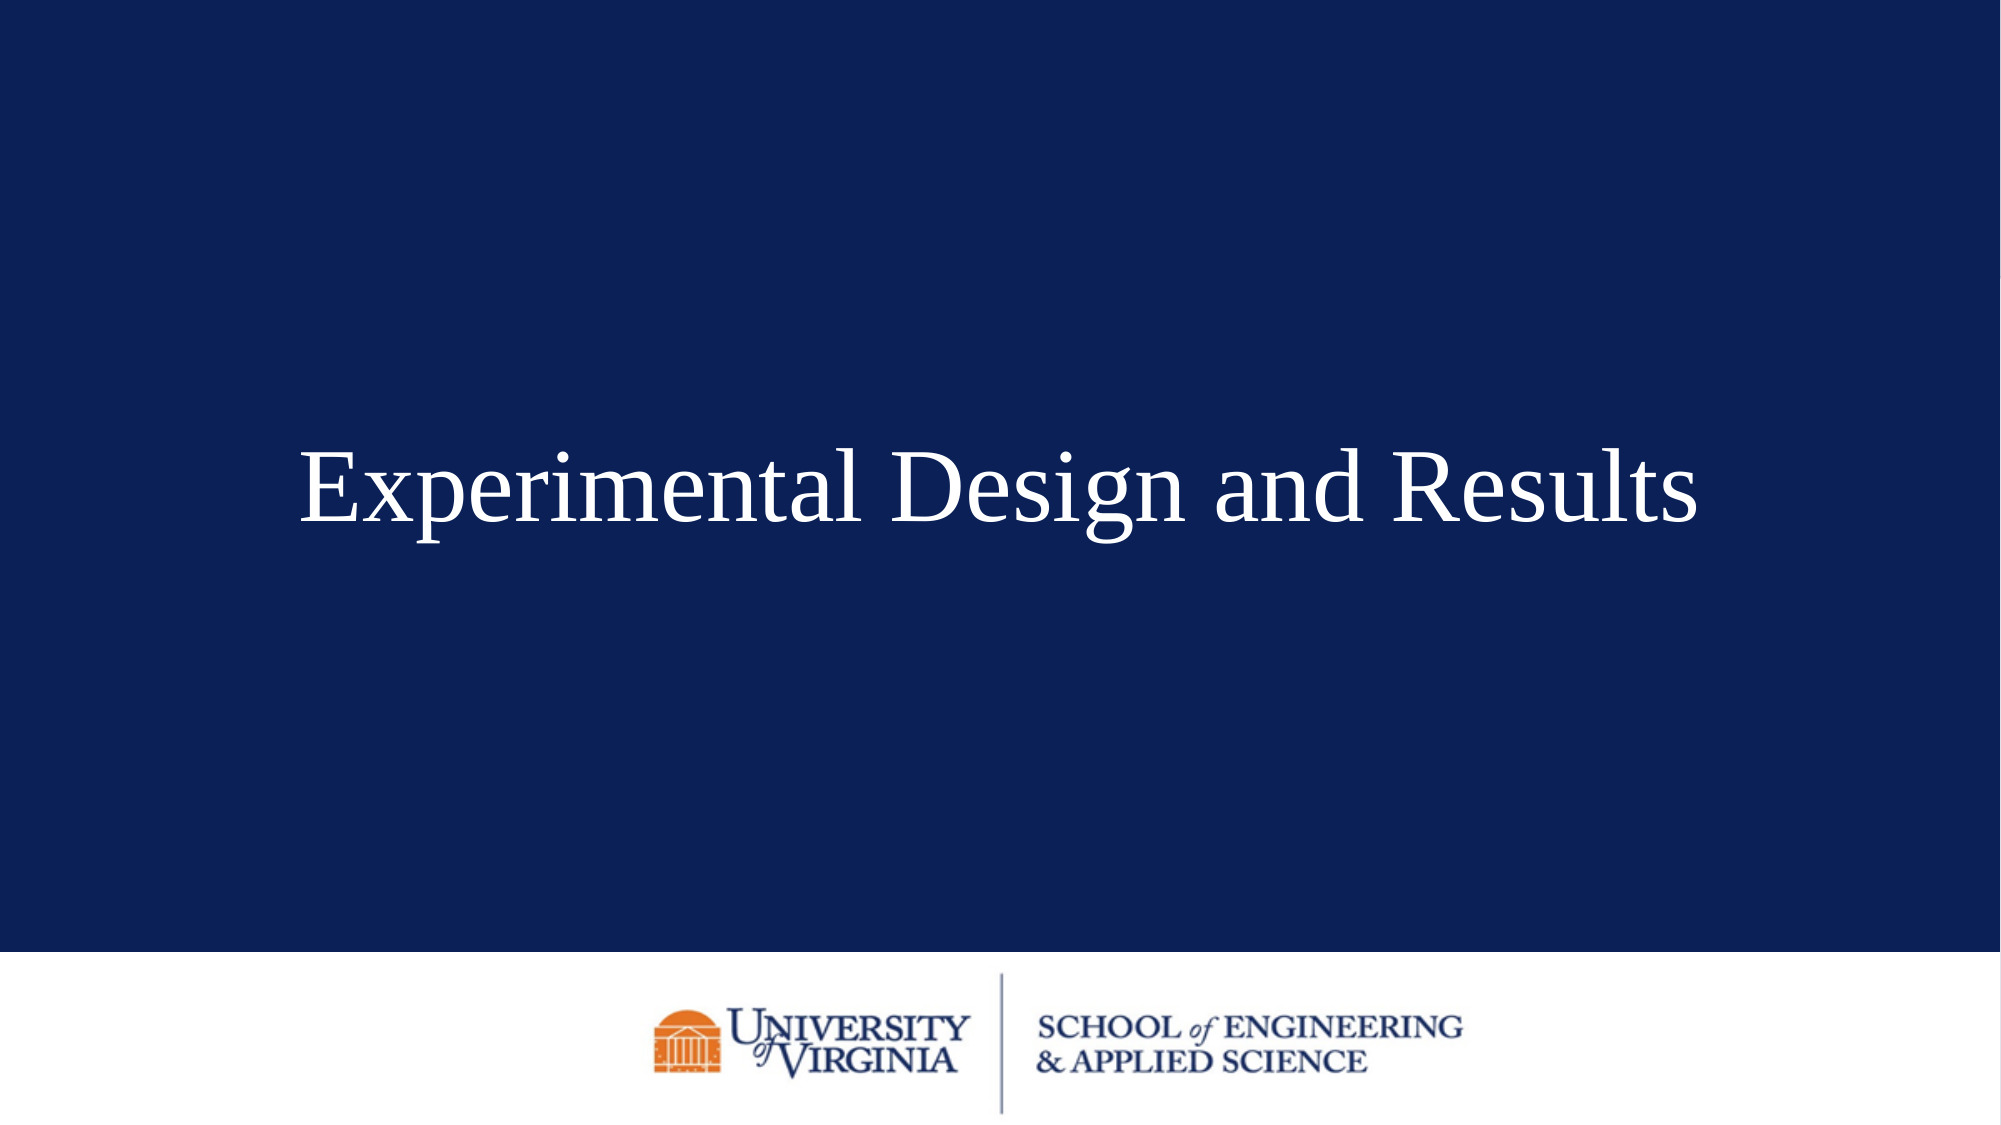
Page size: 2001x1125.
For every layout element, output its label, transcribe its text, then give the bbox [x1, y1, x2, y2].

picture [0, 952, 2000, 1125]
title Experimental Design and Results [68, 271, 1932, 563]
